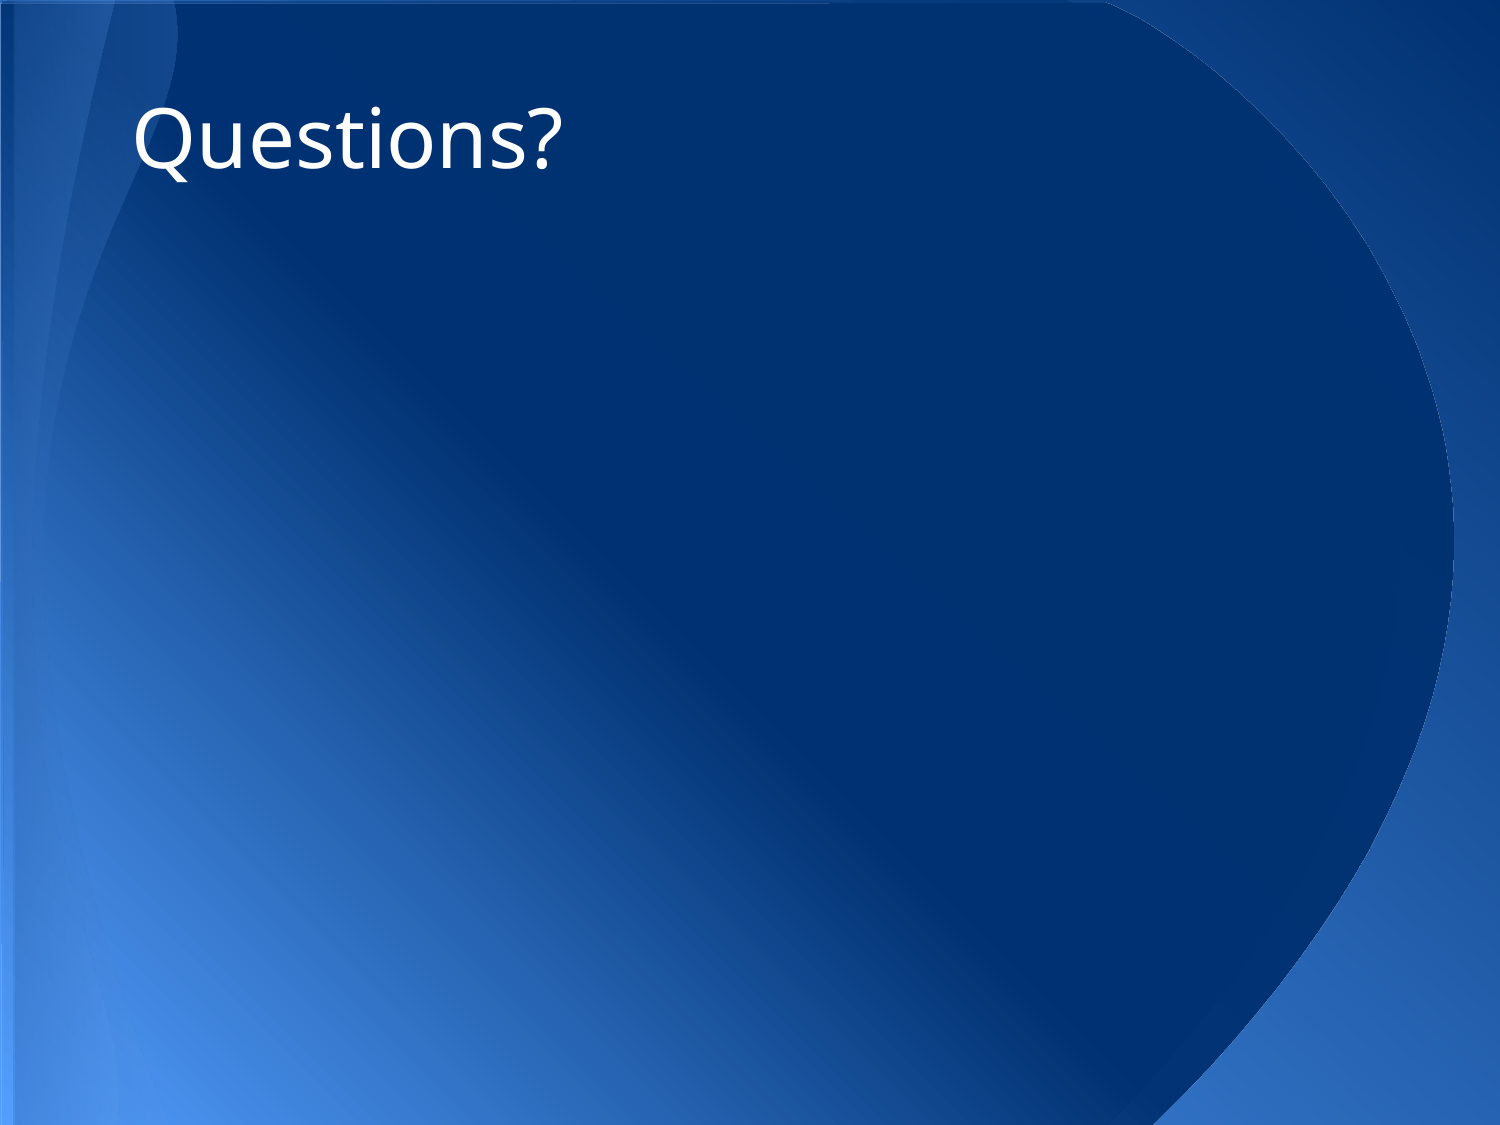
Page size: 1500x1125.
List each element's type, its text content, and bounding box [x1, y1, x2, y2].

title Questions? [75, 0, 1425, 201]
